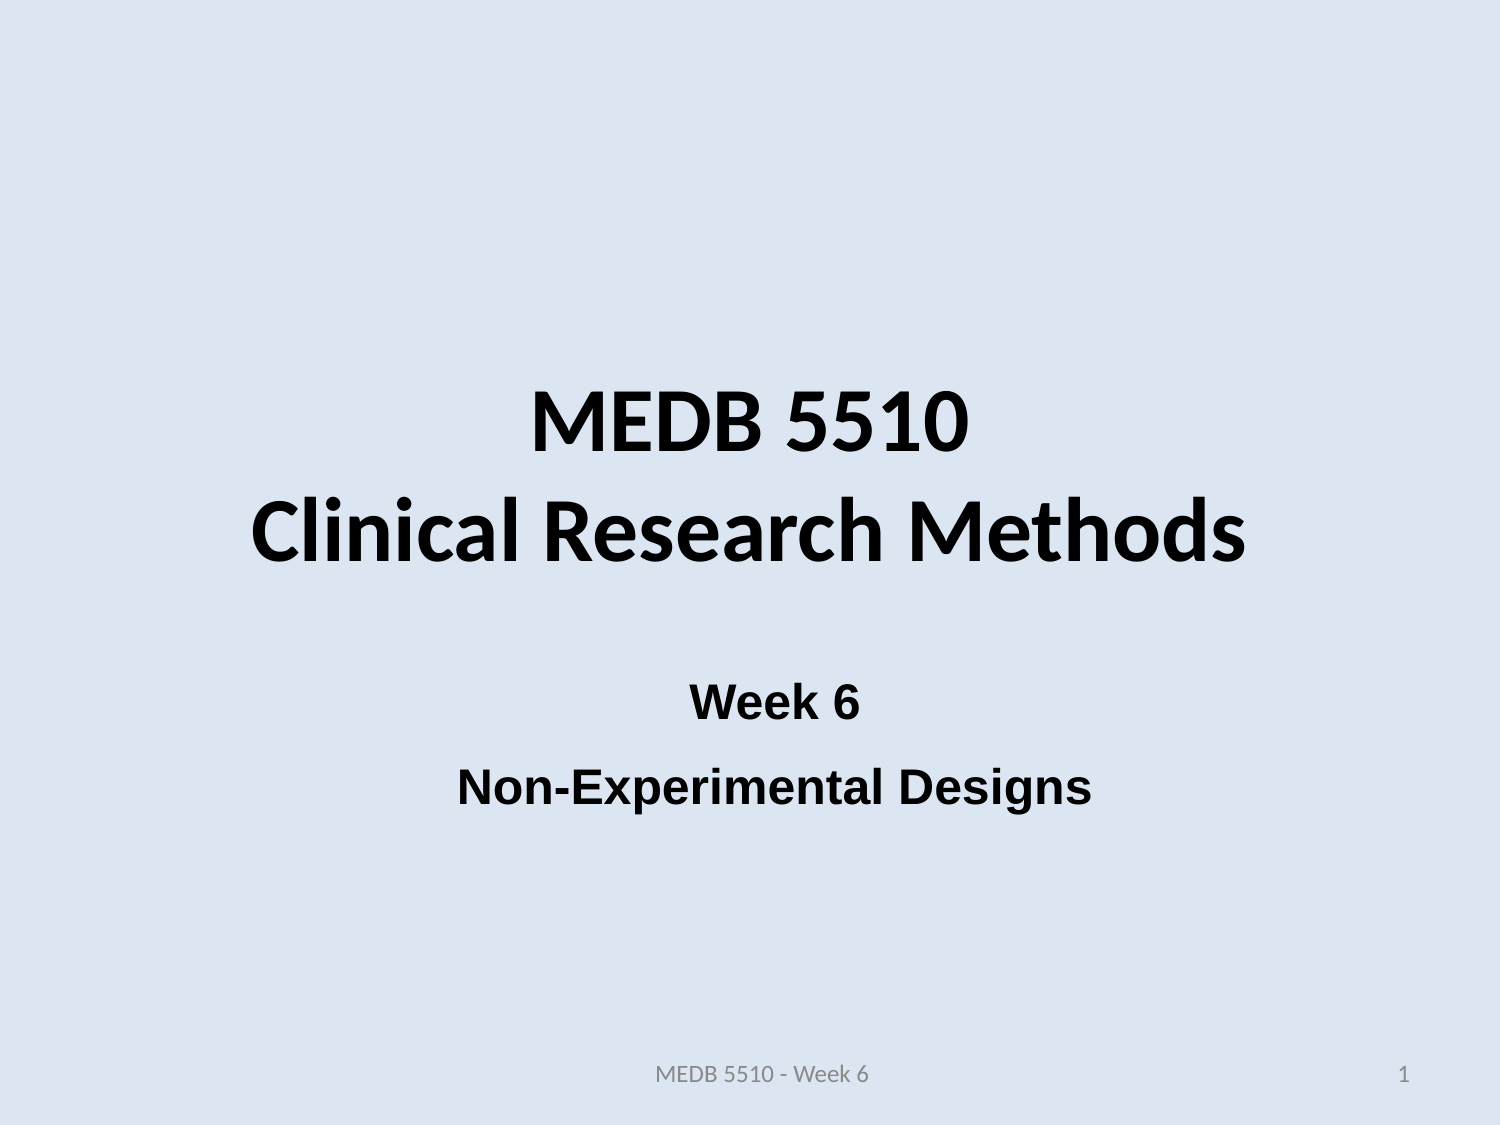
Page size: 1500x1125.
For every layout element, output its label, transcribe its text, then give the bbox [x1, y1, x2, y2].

slide_number 1 [1074, 1042, 1425, 1103]
text_box Week 6 Non-Experimental Designs [399, 662, 1150, 823]
footer MEDB 5510 - Week 6 [487, 1042, 1038, 1103]
title MEDB 5510 Clinical Research Methods [112, 349, 1388, 591]
